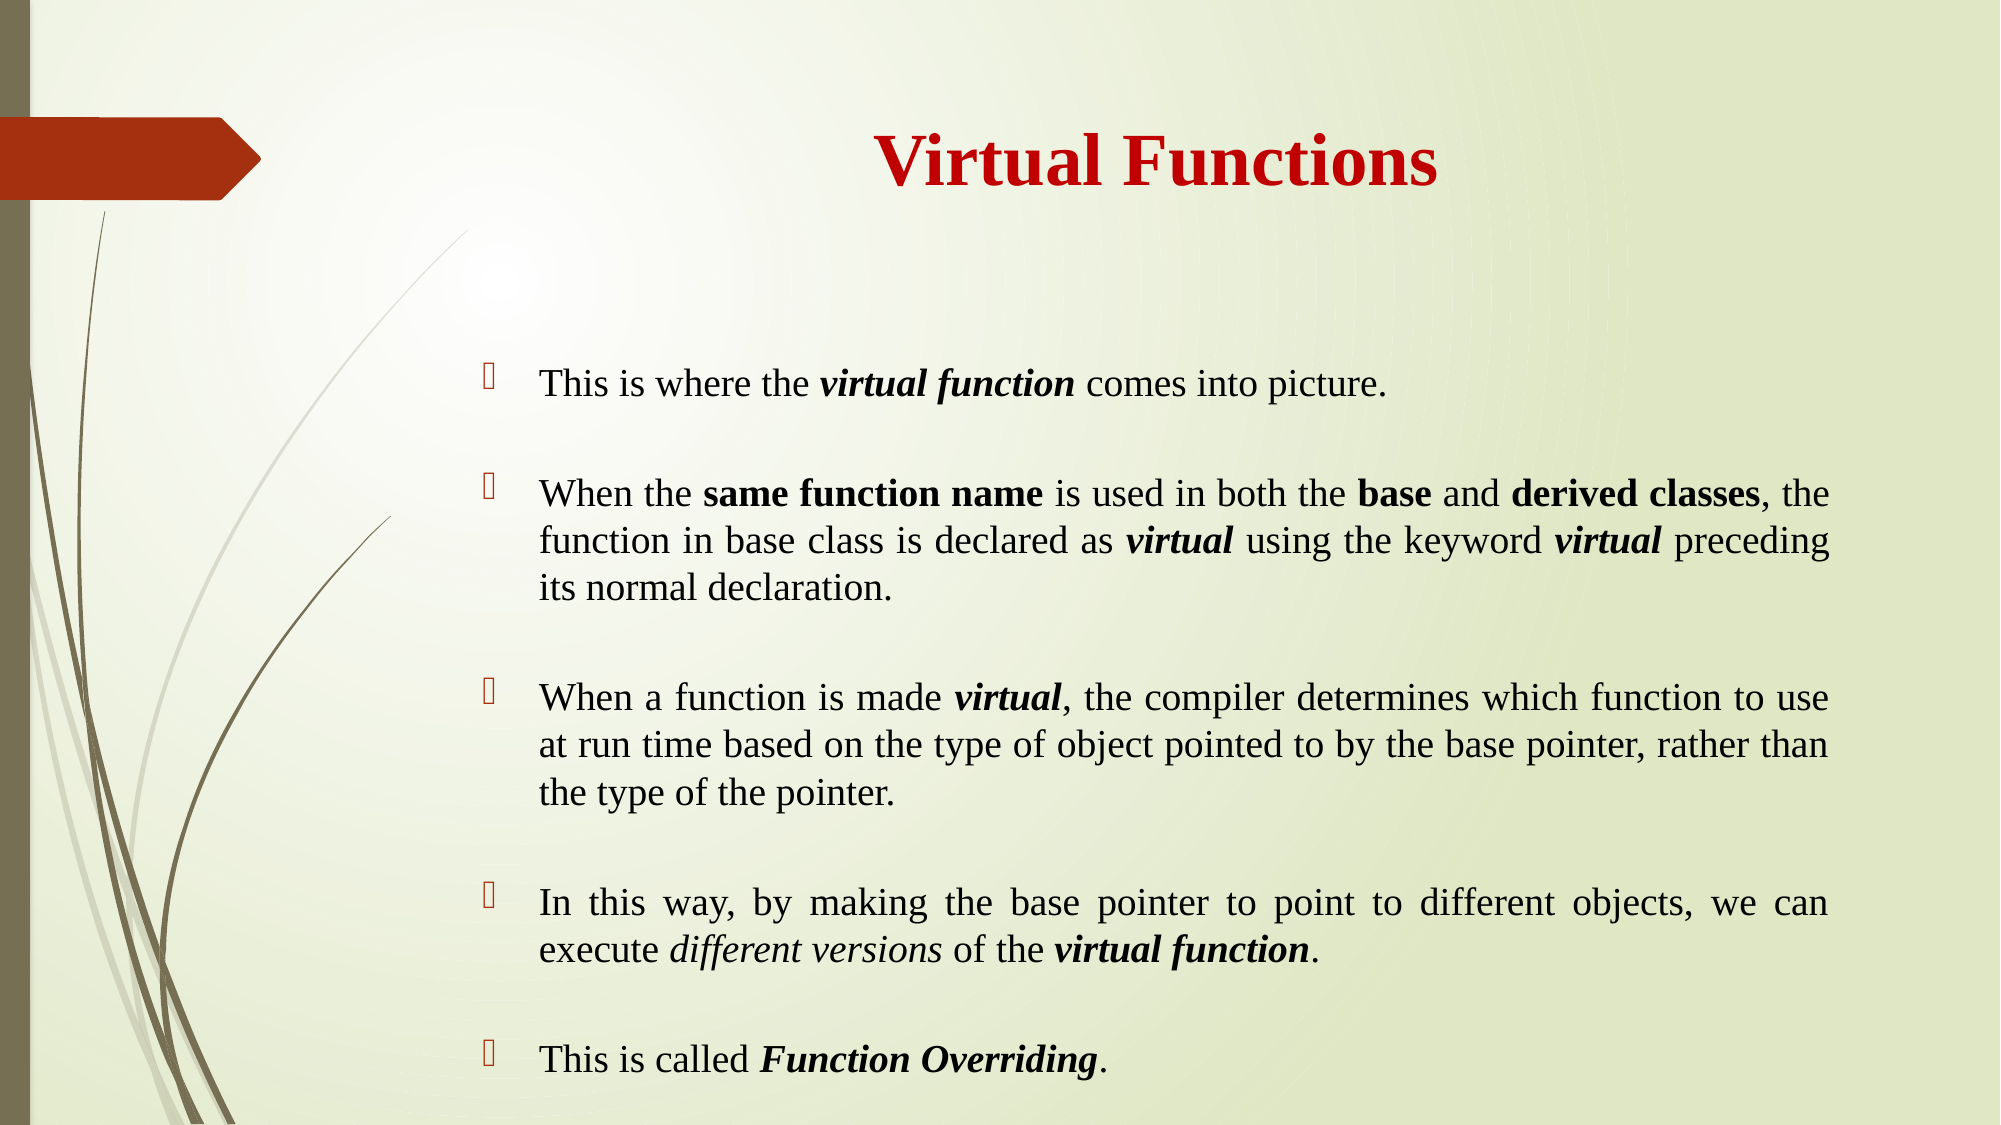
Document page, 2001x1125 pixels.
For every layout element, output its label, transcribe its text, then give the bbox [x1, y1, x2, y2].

title Virtual Functions [425, 102, 1888, 240]
list This is where the virtual function comes into picture. When the same function name is used in both the base and derived classes, the function in base class is declared as virtual using the keyword virtual preceding its normal declaration. When a function is made virtual, the compiler determines which function to use at run time based on the type of object pointed to by the base pointer, rather than the type of the pointer. In this way, by making the base pointer to point to different objects, we can execute different versions of the virtual function. This is called Function Overriding. [467, 349, 1846, 1097]
